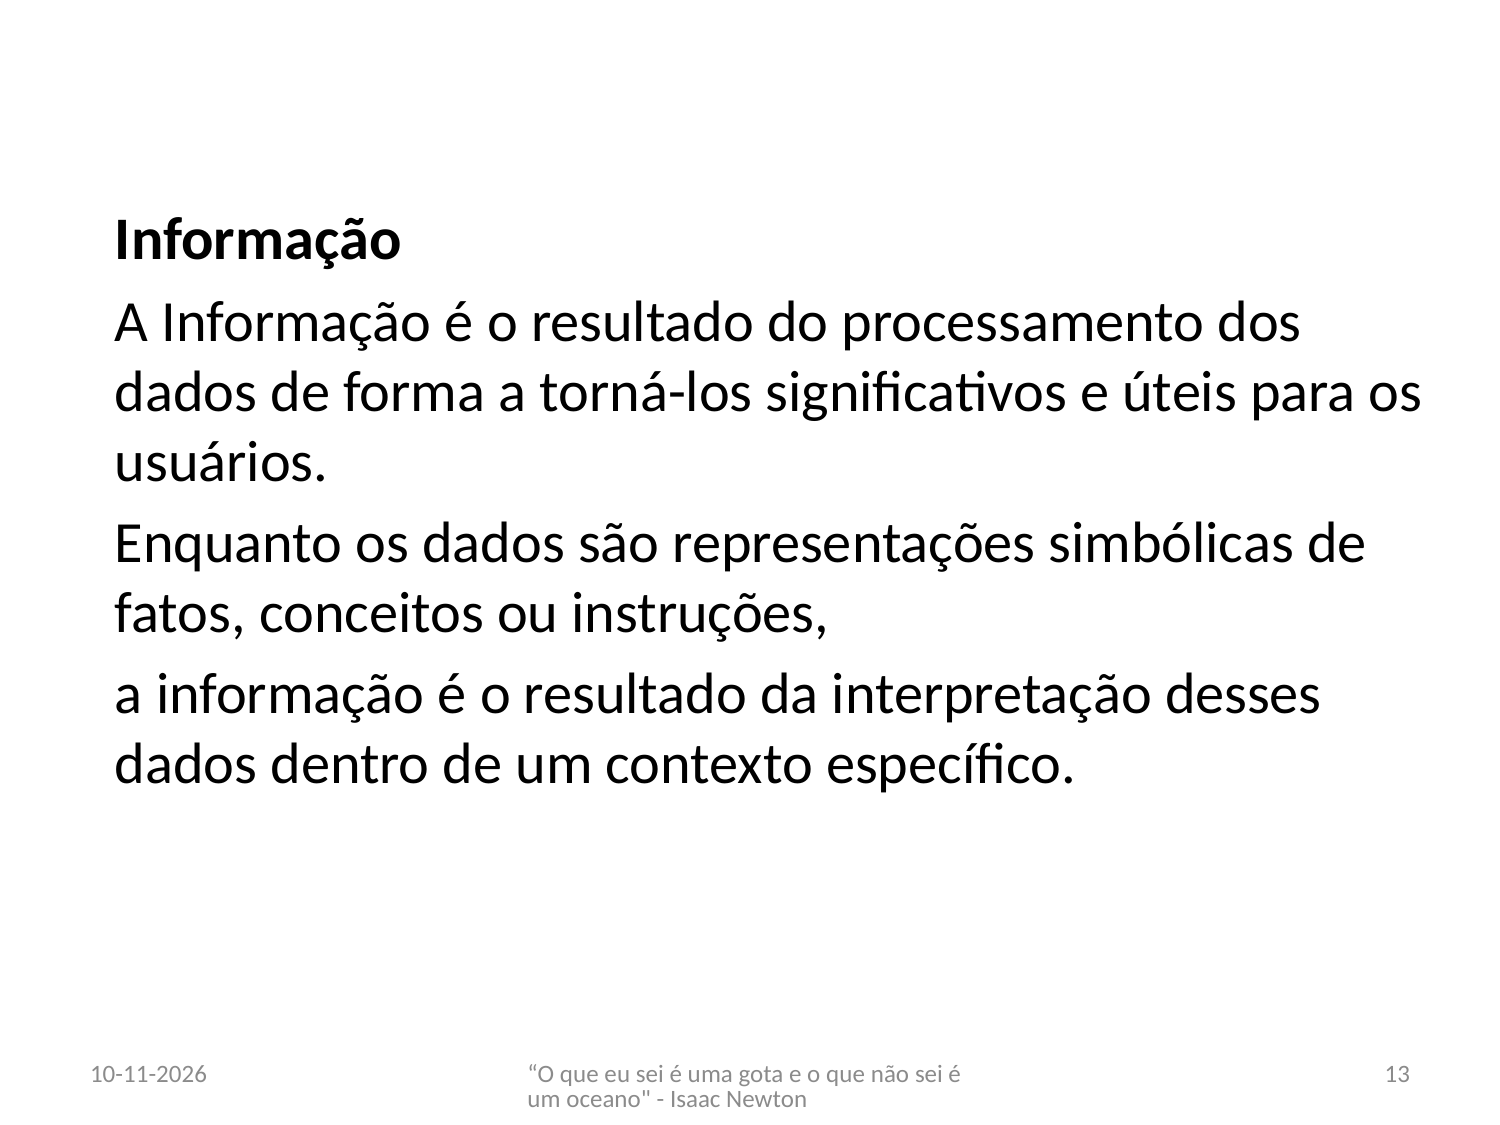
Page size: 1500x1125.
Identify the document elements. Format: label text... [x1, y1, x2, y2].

slide_number 13 [1074, 1042, 1425, 1103]
list Informação A Informação é o resultado do processamento dos dados de forma a torná-los significativos e úteis para os usuários. Enquanto os dados são representações simbólicas de fatos, conceitos ou instruções, a informação é o resultado da interpretação desses dados dentro de um contexto específico. [99, 191, 1450, 934]
footer “O que eu sei é uma gota e o que não sei é um oceano" - Isaac Newton [512, 1042, 988, 1103]
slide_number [75, 1042, 425, 1103]
